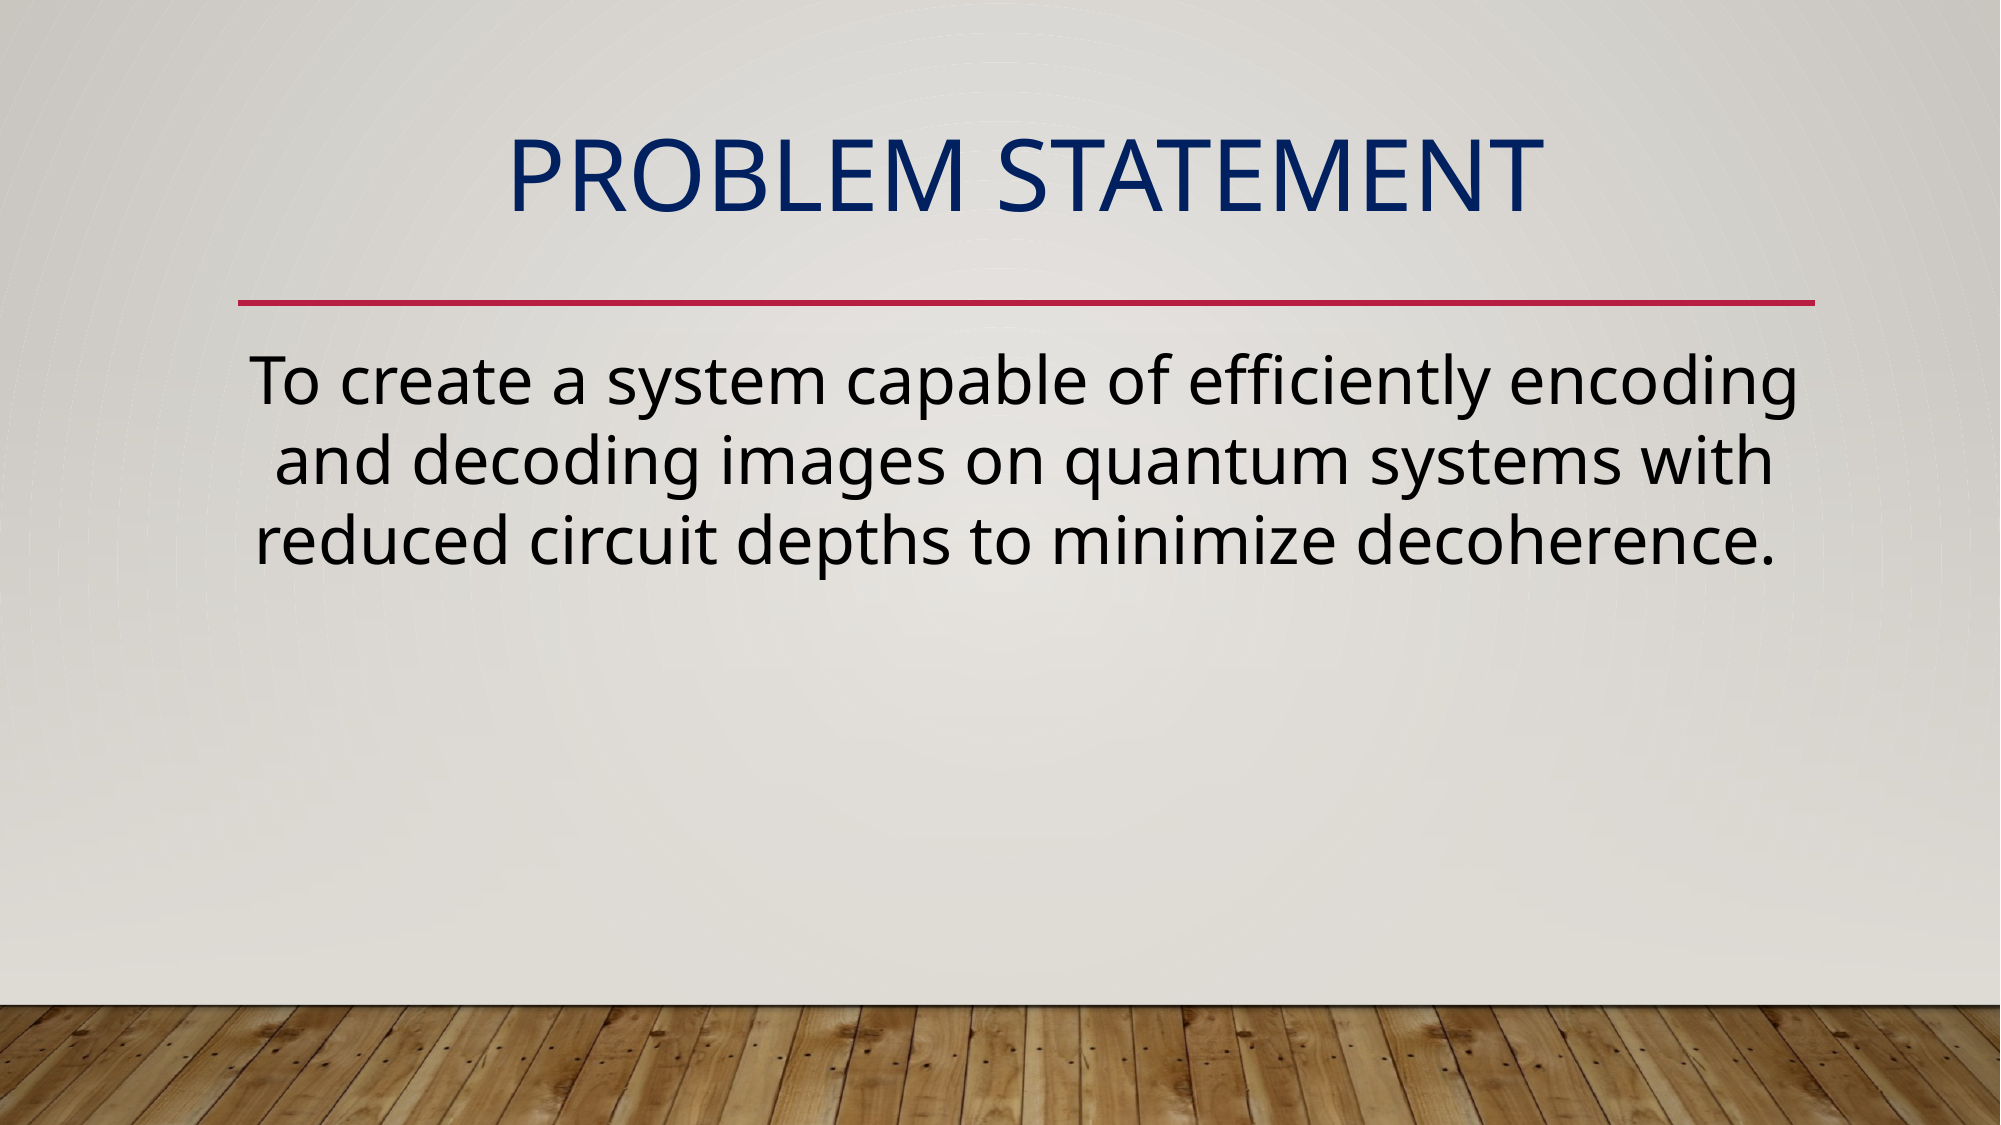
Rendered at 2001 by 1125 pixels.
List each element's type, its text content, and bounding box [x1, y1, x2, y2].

picture [0, 1005, 2000, 1125]
list To create a system capable of efficiently encoding and decoding images on quantum systems with reduced circuit depths to minimize decoherence. [237, 330, 1814, 943]
title PROBLEM STATEMENT [237, 116, 1814, 330]
